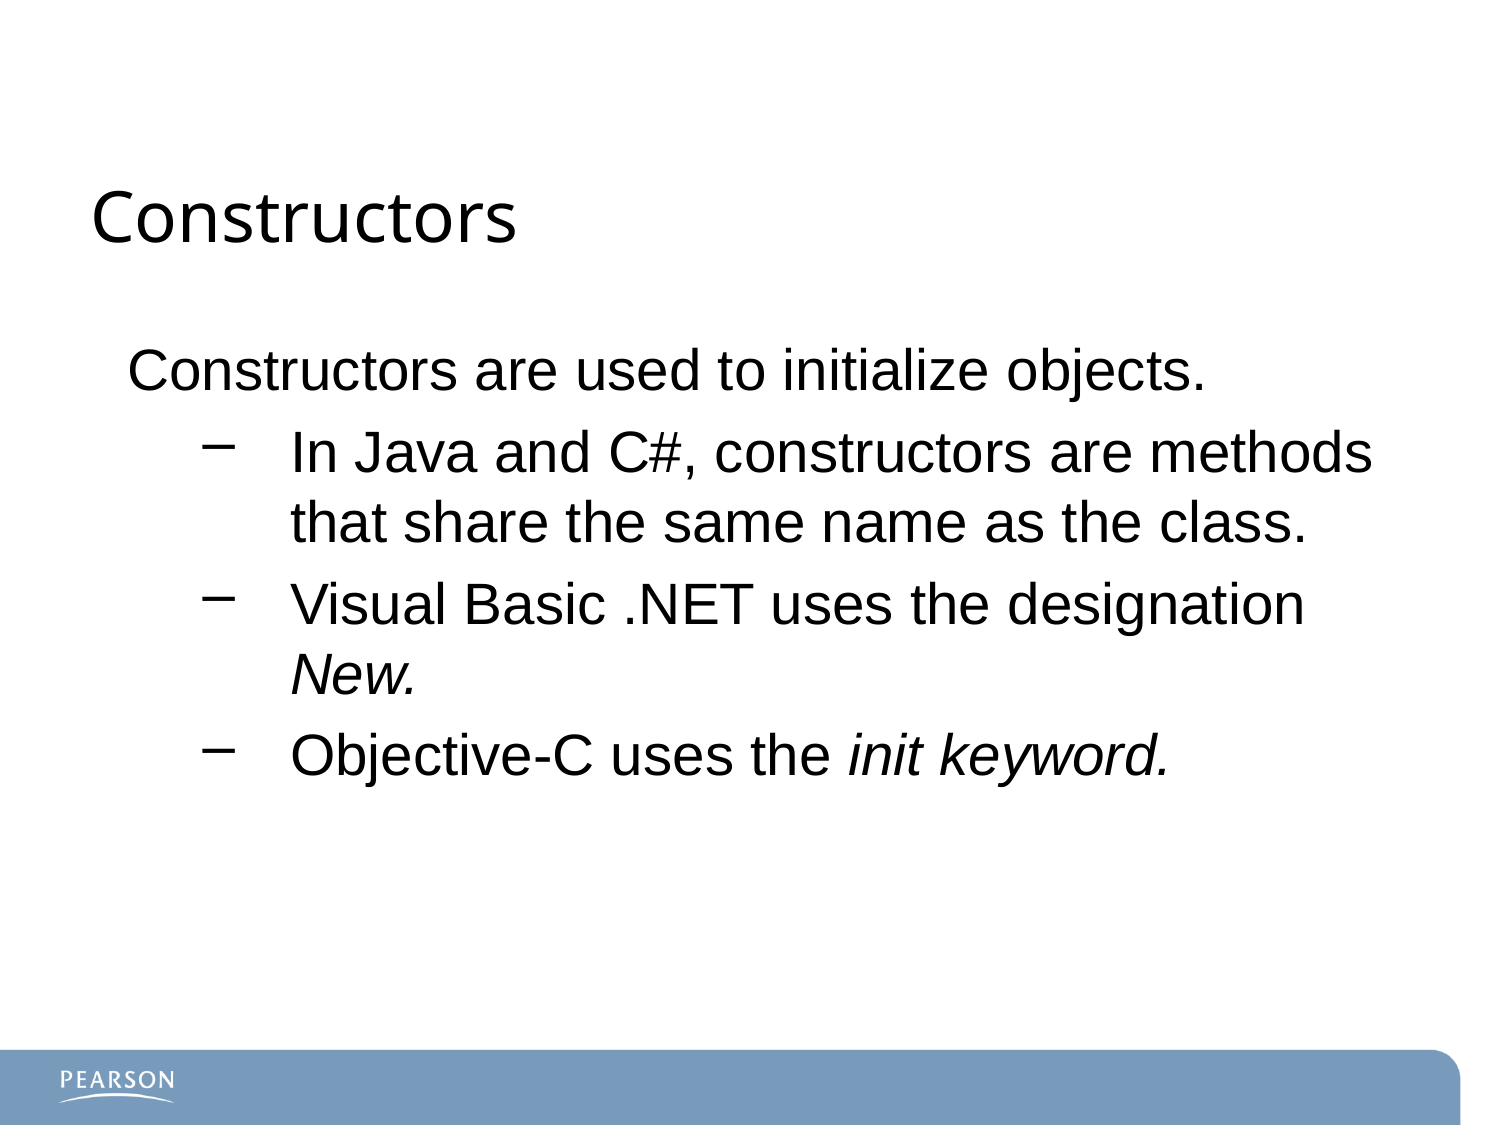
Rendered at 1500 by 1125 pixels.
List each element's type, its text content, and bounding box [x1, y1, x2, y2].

picture [0, 1047, 1475, 1125]
title Constructors [74, 49, 1426, 313]
list Constructors are used to initialize objects. In Java and C#, constructors are methods that share the same name as the class. Visual Basic .NET uses the designation New. Objective-C uses the init keyword. [112, 324, 1438, 1013]
